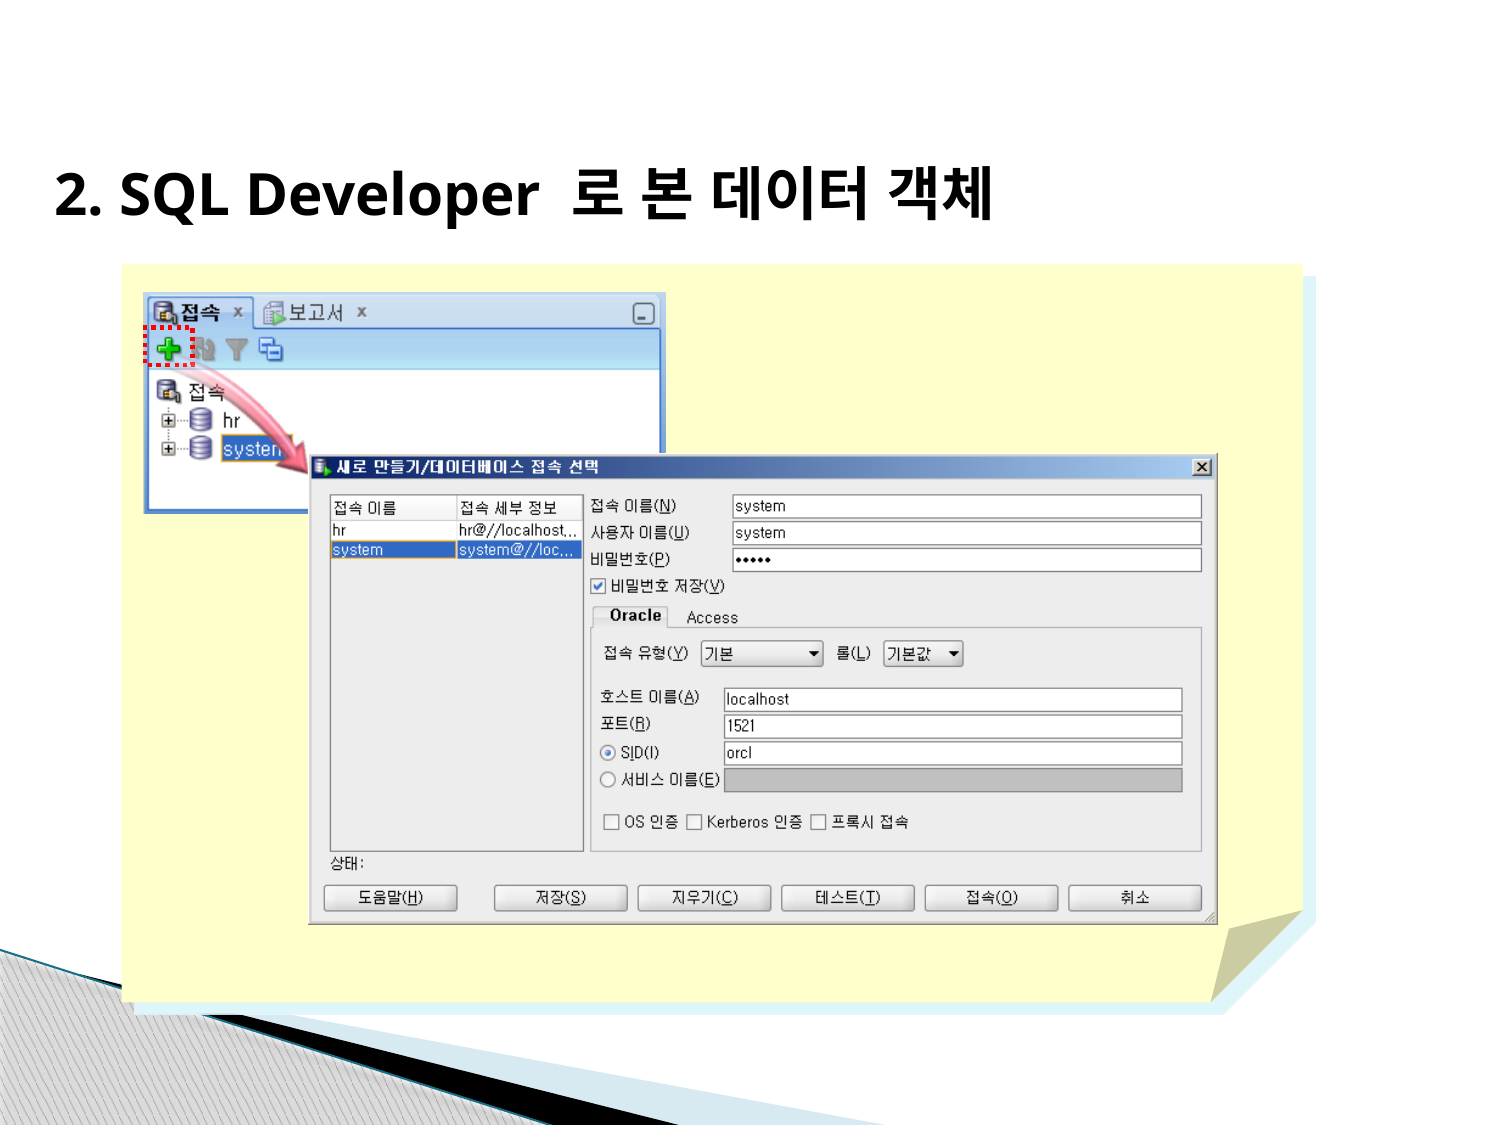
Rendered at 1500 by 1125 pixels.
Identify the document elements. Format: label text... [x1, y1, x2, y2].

text_box 2. SQL Developer 로 본 데이터 객체 [39, 122, 1461, 262]
text_box [121, 264, 1303, 1003]
picture [121, 291, 1218, 926]
